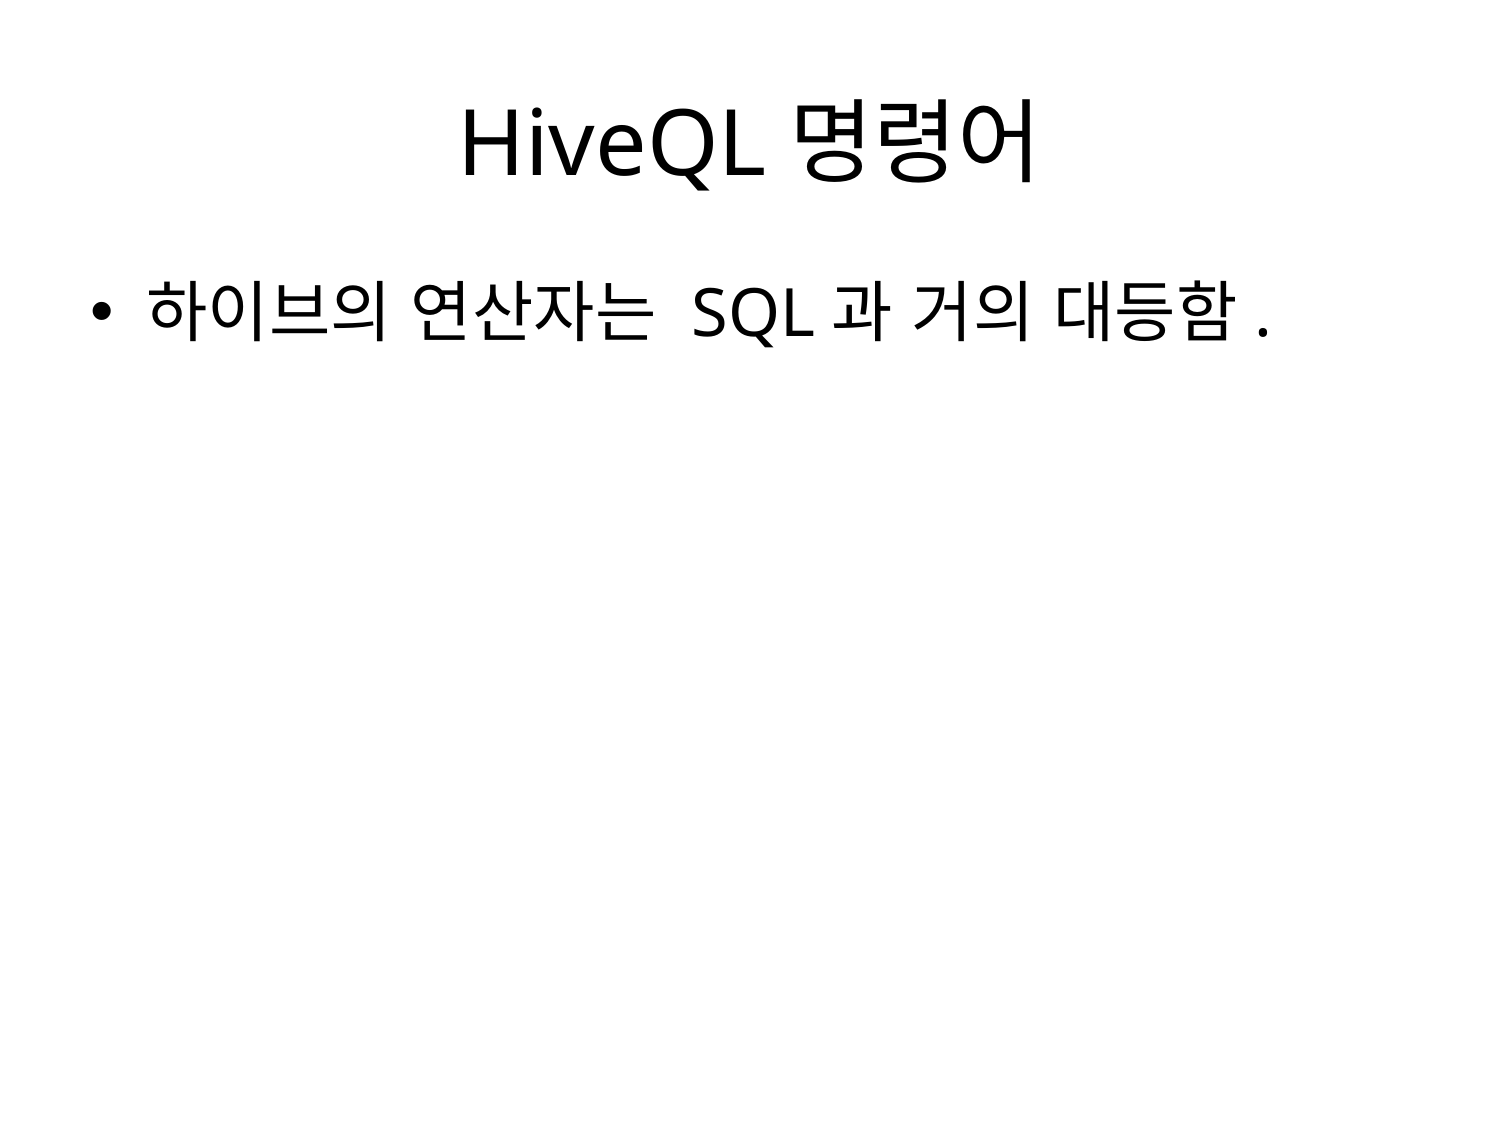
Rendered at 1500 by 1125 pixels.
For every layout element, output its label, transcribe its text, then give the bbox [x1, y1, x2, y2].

list 하이브의 연산자는 SQL과 거의 대등함. [75, 262, 1425, 1005]
title HiveQL명령어 [75, 45, 1425, 233]
